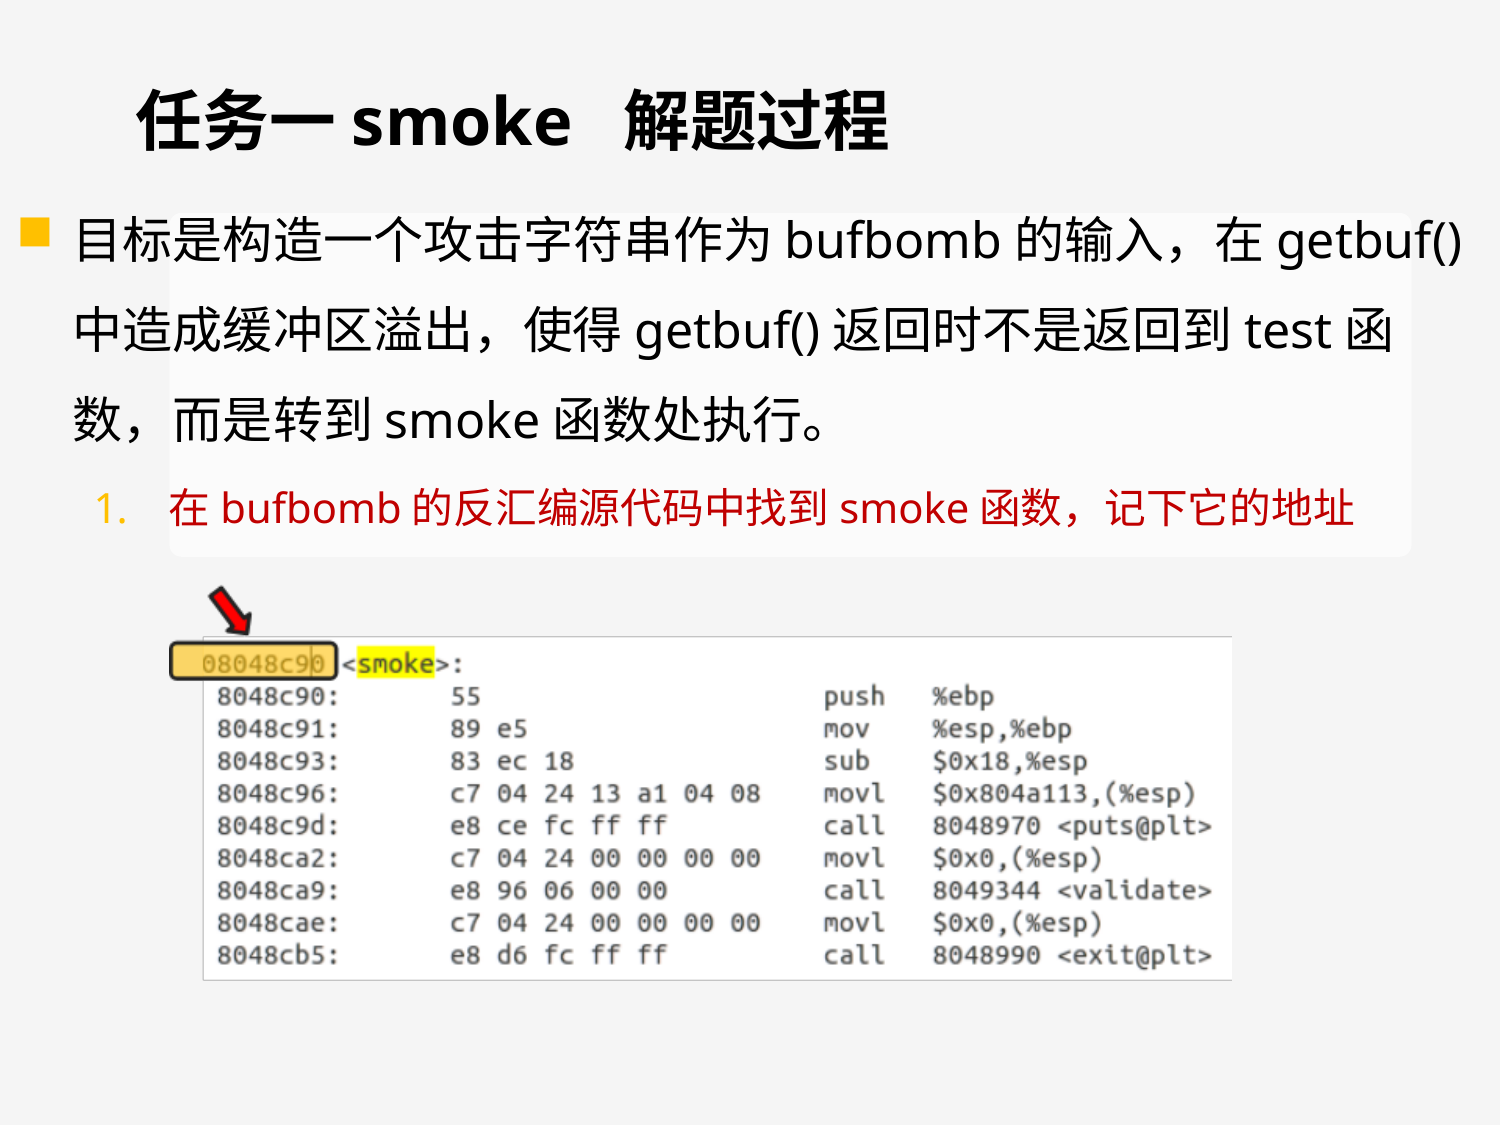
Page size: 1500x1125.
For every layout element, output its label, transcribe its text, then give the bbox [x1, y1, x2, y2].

text_box 目标是构造一个攻击字符串作为bufbomb的输入，在getbuf()中造成缓冲区溢出，使得getbuf()返回时不是返回到test函数，而是转到smoke函数处执行。 在bufbomb的反汇编源代码中找到smoke函数，记下它的地址 [1, 171, 1499, 1009]
text_box 任务一smoke 解题过程 [61, 67, 1412, 171]
picture [169, 576, 1233, 982]
